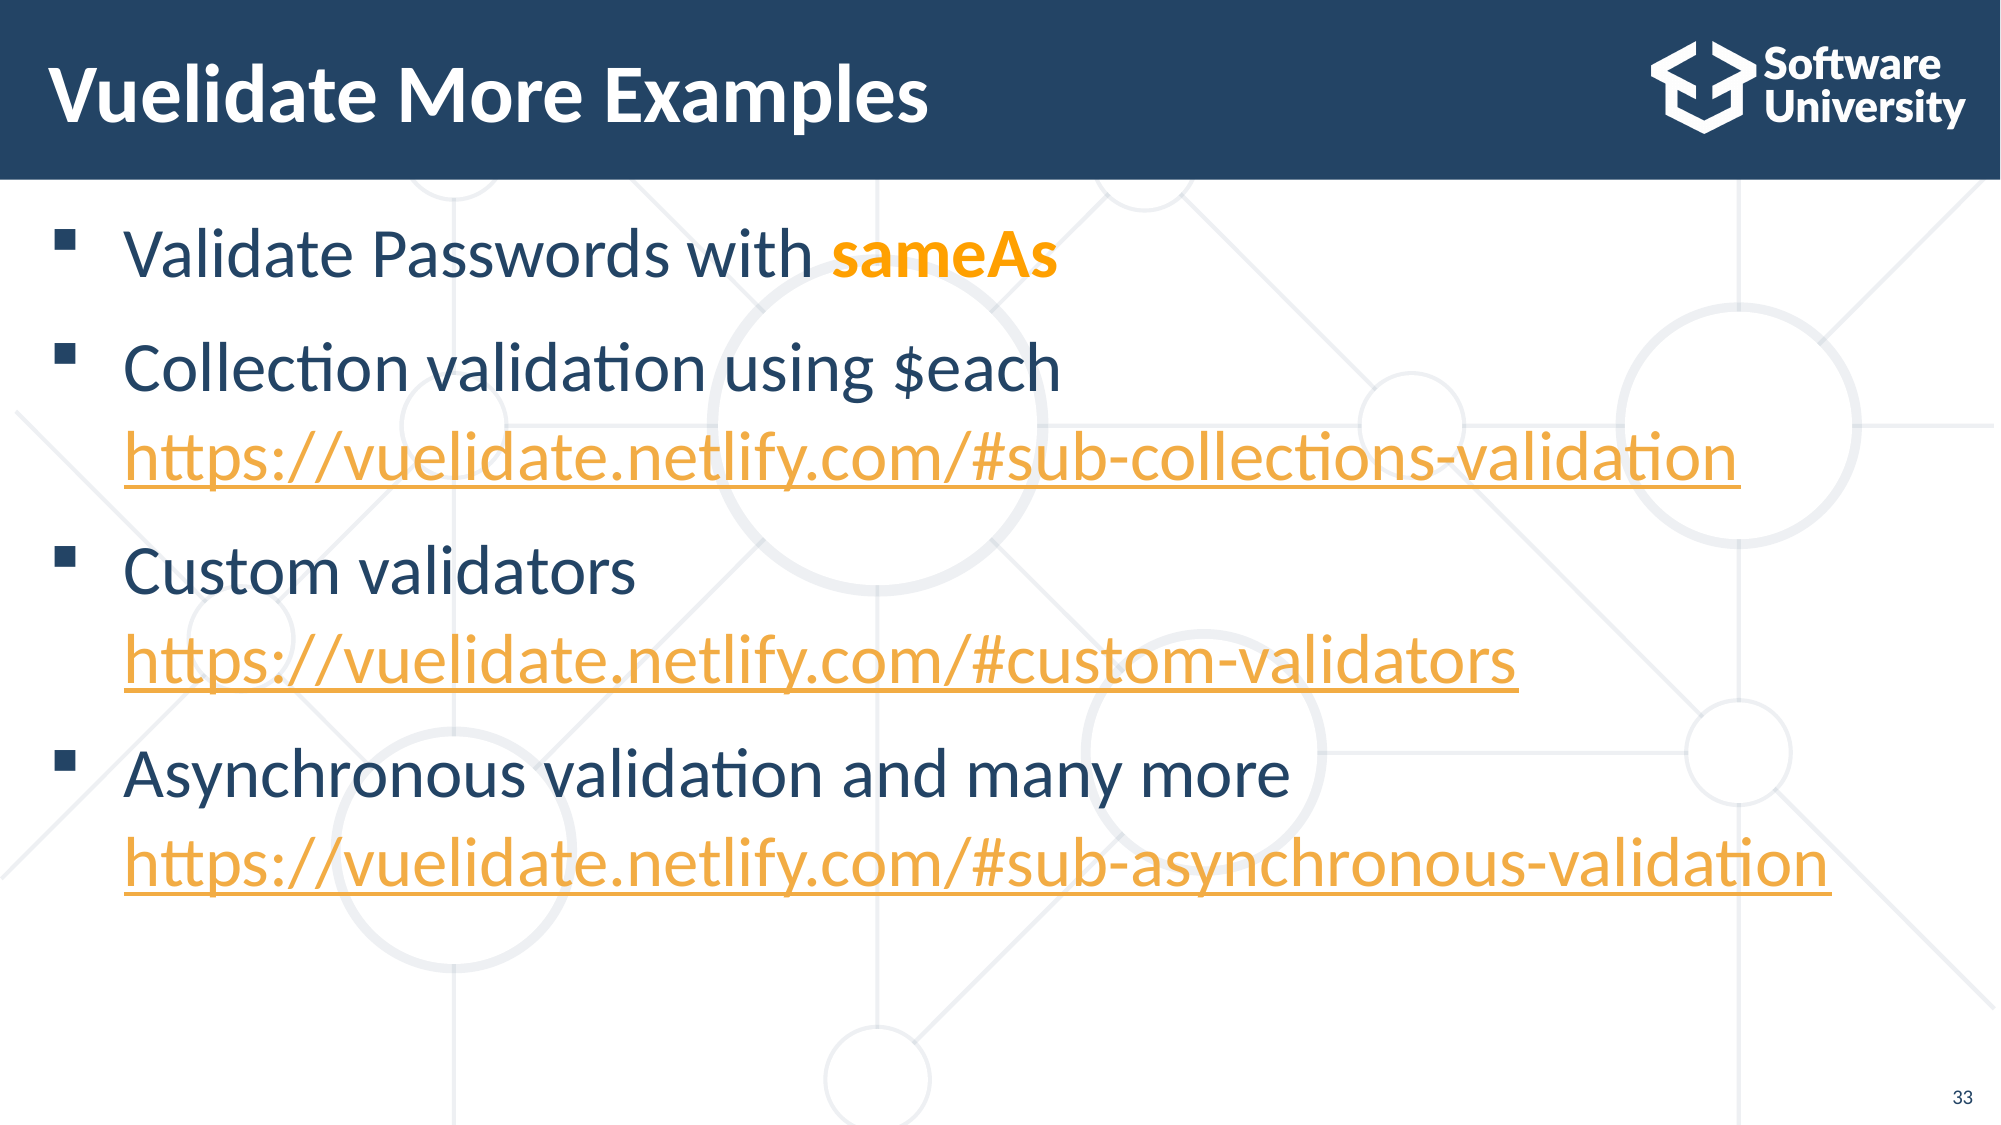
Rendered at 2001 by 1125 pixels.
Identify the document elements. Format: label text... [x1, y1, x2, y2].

text_box 33 [1927, 1067, 1989, 1117]
picture [1651, 41, 1966, 134]
title Vuelidate More Examples [31, 16, 1625, 162]
list Validate Passwords with sameAs Collection validation using $each https://vuelidate.netlify.com/#sub-collections-validation Custom validators https://vuelidate.netlify.com/#custom-validators Asynchronous validation and many more https://vuelidate.netlify.com/#sub-asynchronous-validation [31, 196, 1969, 1109]
